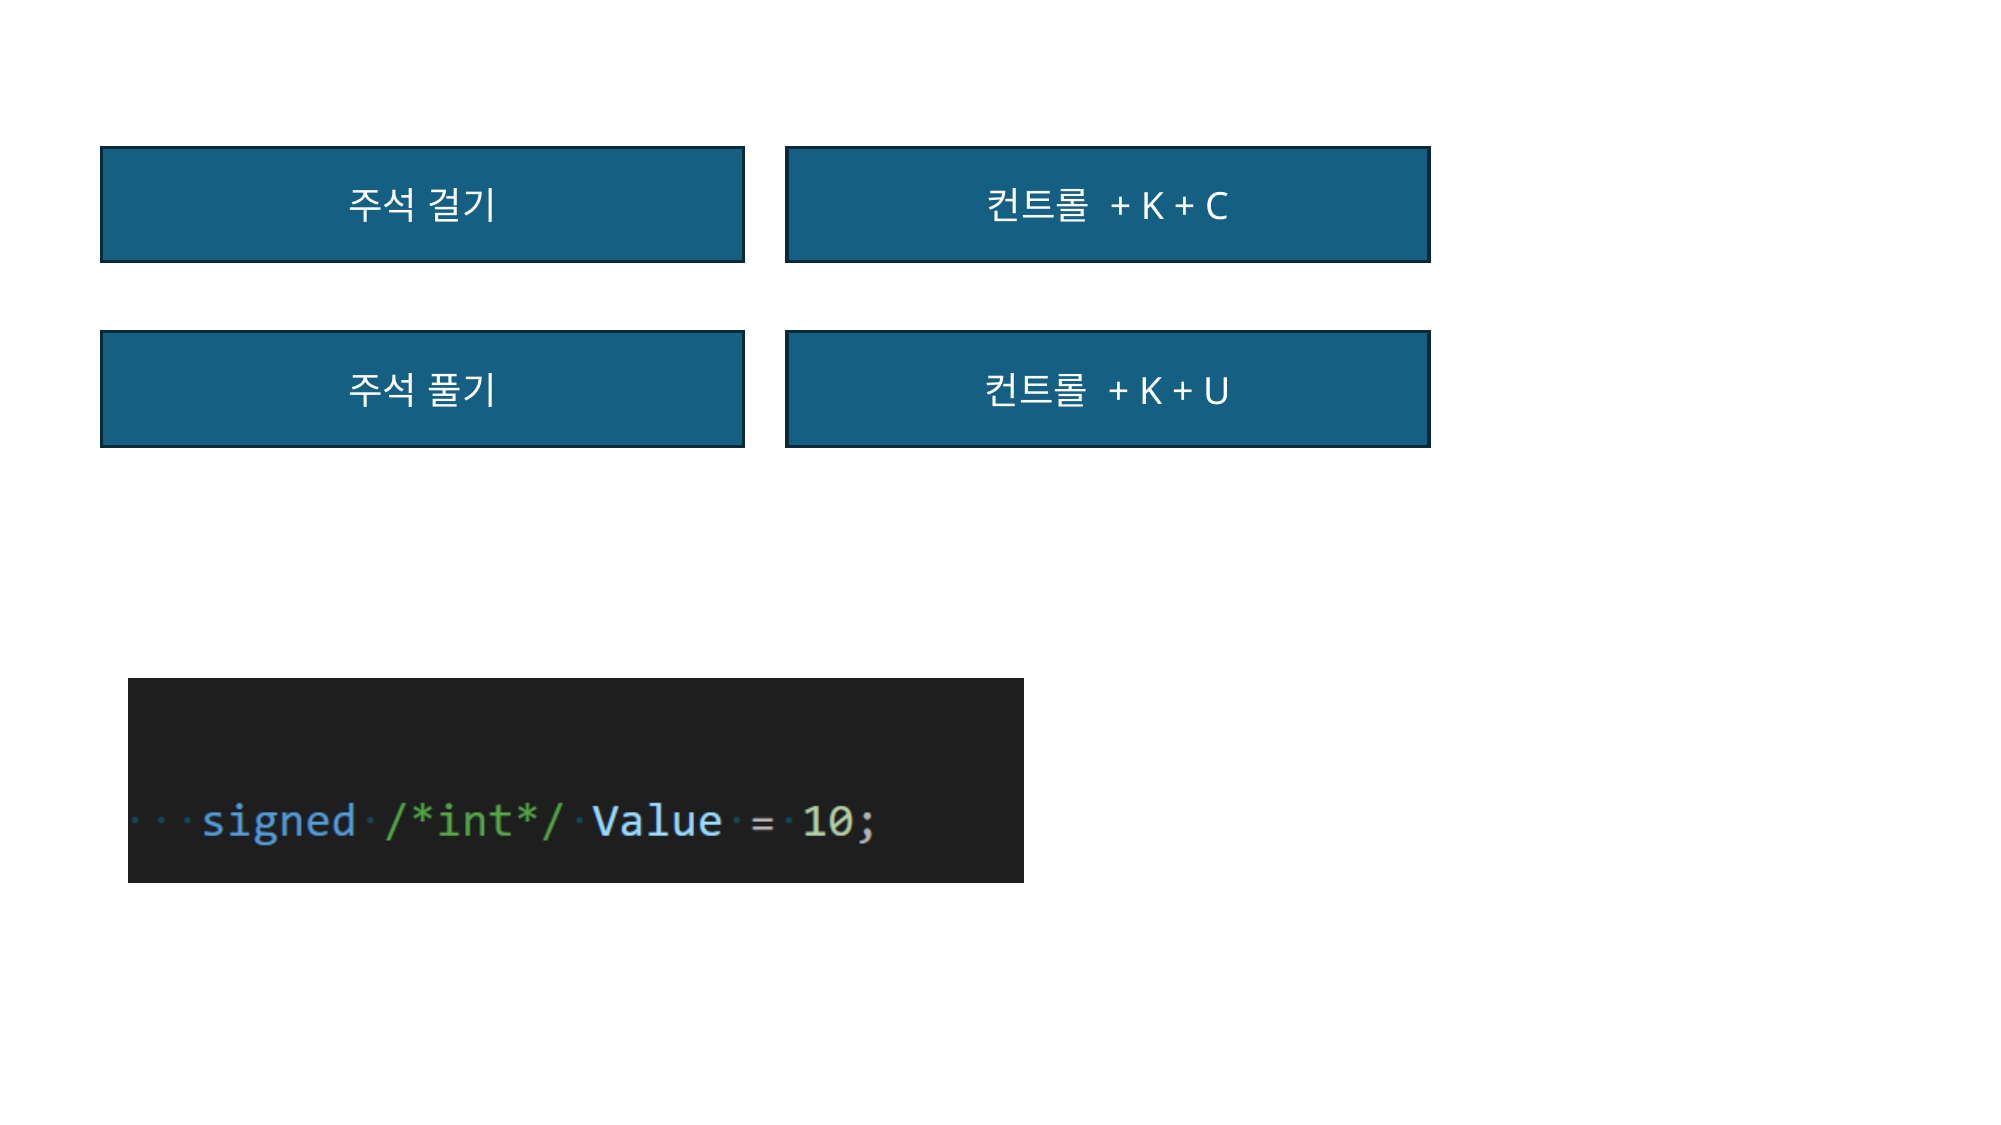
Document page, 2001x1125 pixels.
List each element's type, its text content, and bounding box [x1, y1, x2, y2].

text_box 컨트롤 + K + U [785, 330, 1431, 448]
text_box 컨트롤 + K + C [785, 146, 1431, 263]
text_box 주석 풀기 [100, 330, 745, 448]
picture [127, 677, 1024, 884]
text_box 주석 걸기 [100, 146, 745, 263]
